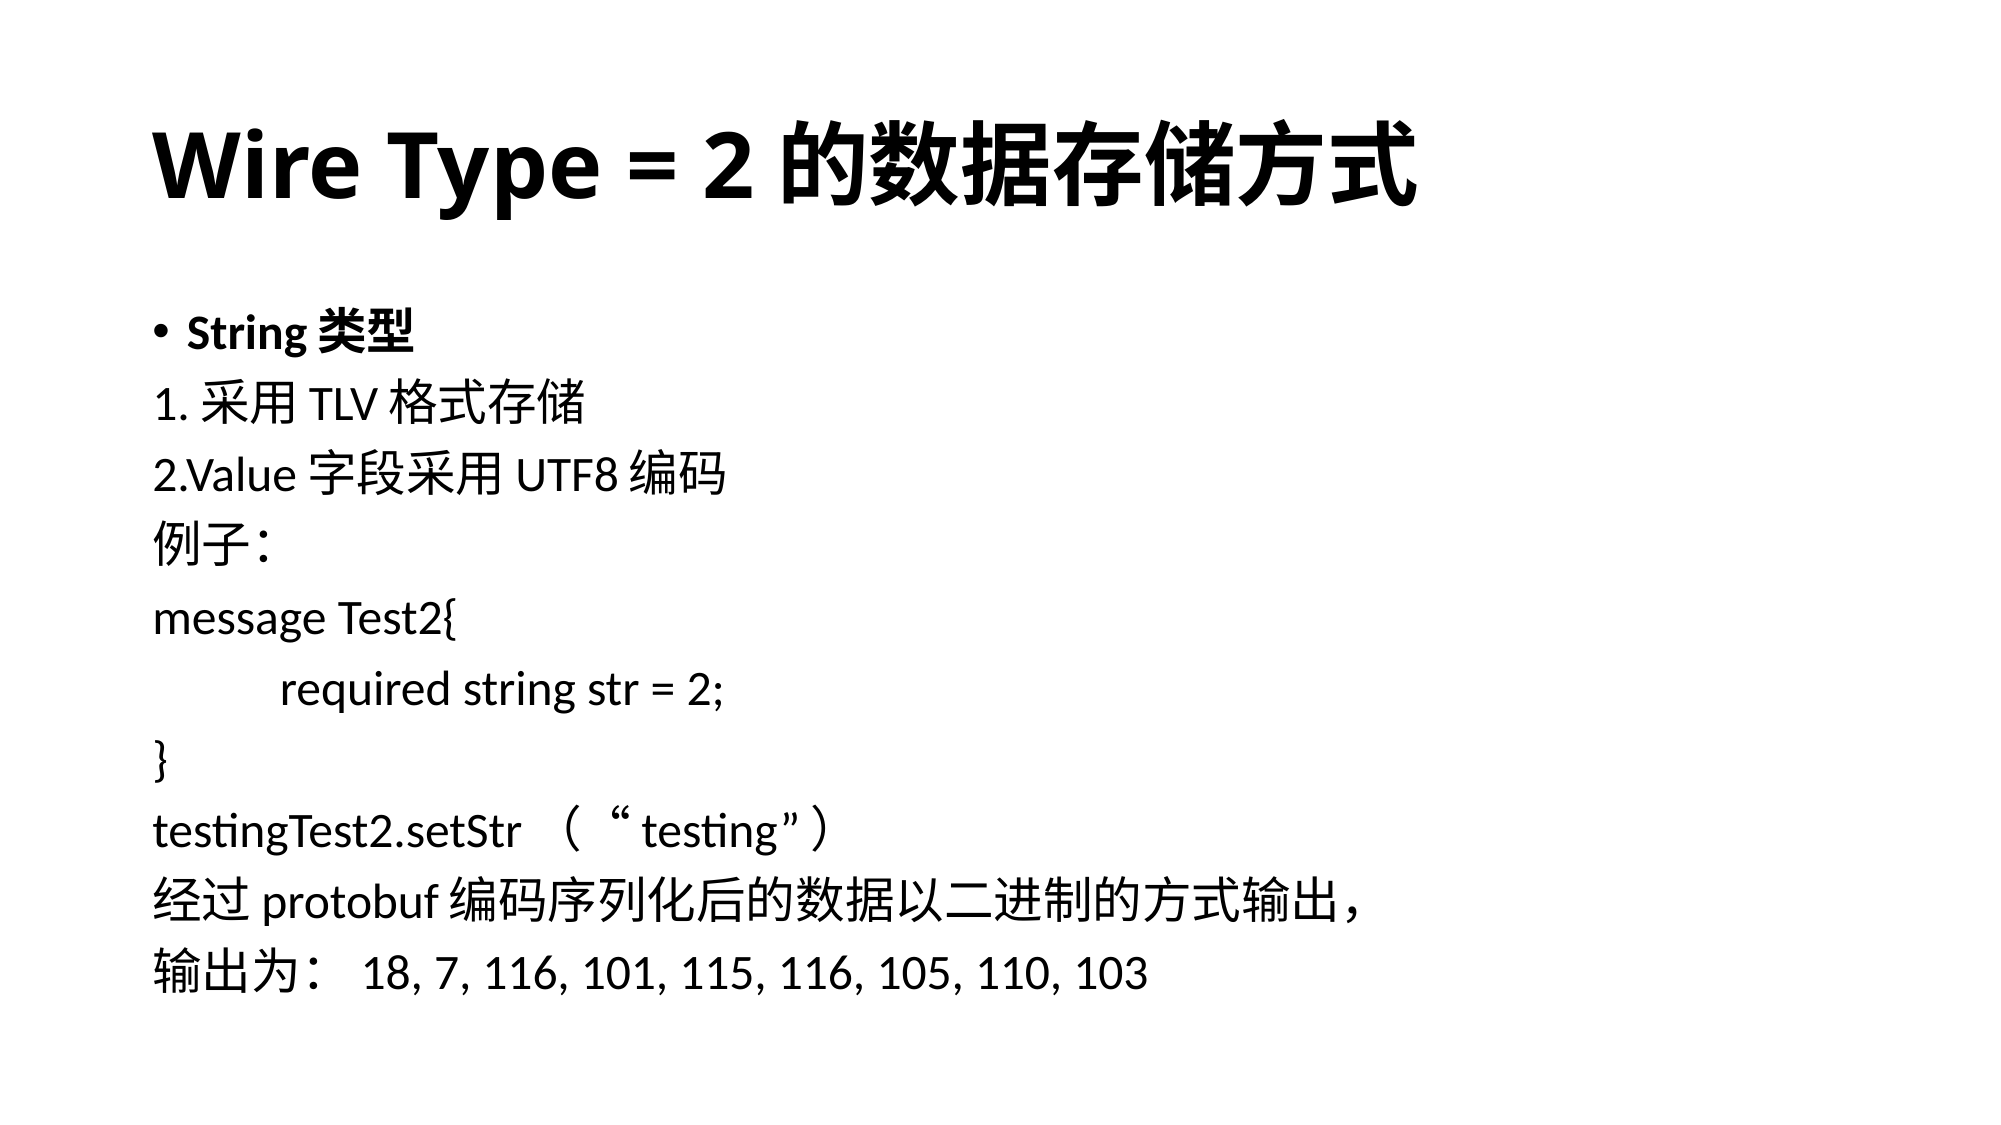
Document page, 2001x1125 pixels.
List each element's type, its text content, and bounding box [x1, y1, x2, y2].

list String类型 1.采用TLV格式存储 2.Value字段采用UTF8编码 例子： message Test2{ required string str = 2; } testingTest2.setStr（“testing”） 经过protobuf编码序列化后的数据以二进制的方式输出， 输出为：18, 7, 116, 101, 115, 116, 105, 110, 103 [137, 299, 1863, 1014]
title Wire Type = 2的数据存储方式 [137, 59, 1863, 278]
